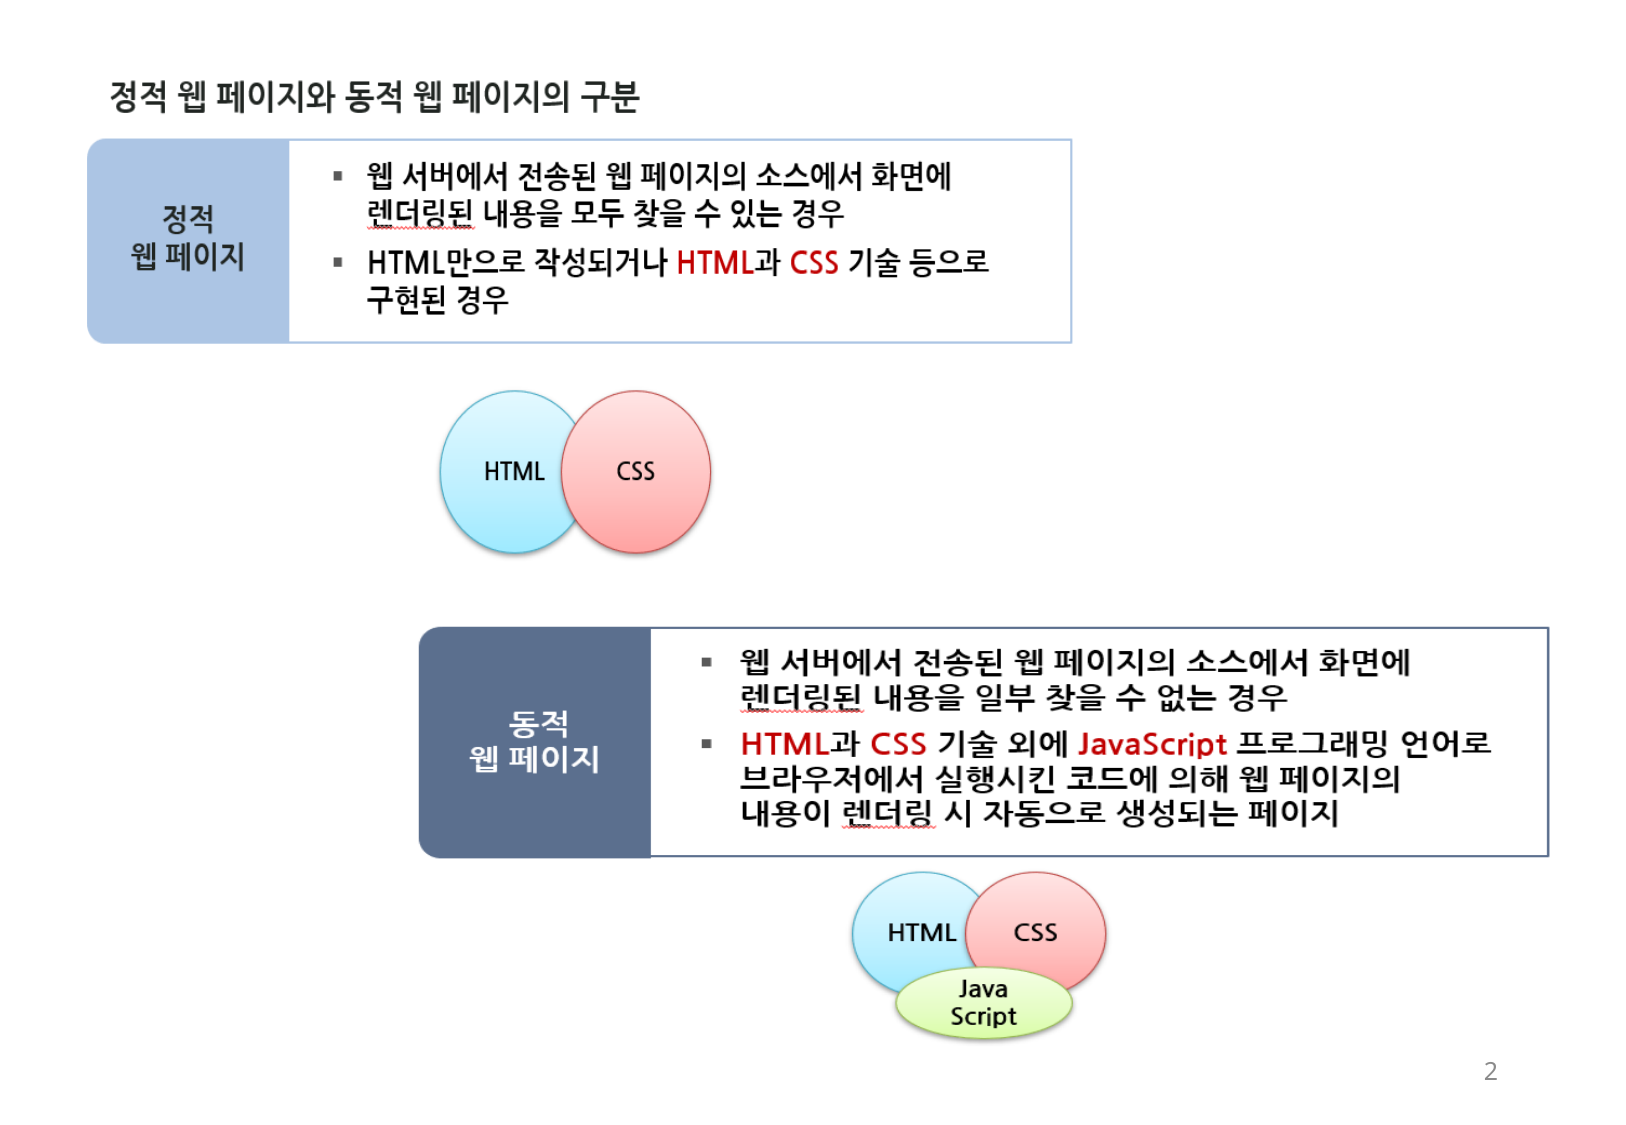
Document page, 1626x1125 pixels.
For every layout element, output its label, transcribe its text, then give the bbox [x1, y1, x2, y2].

picture [86, 78, 1080, 563]
slide_number 2 [1147, 1047, 1514, 1103]
picture [414, 618, 1557, 1047]
